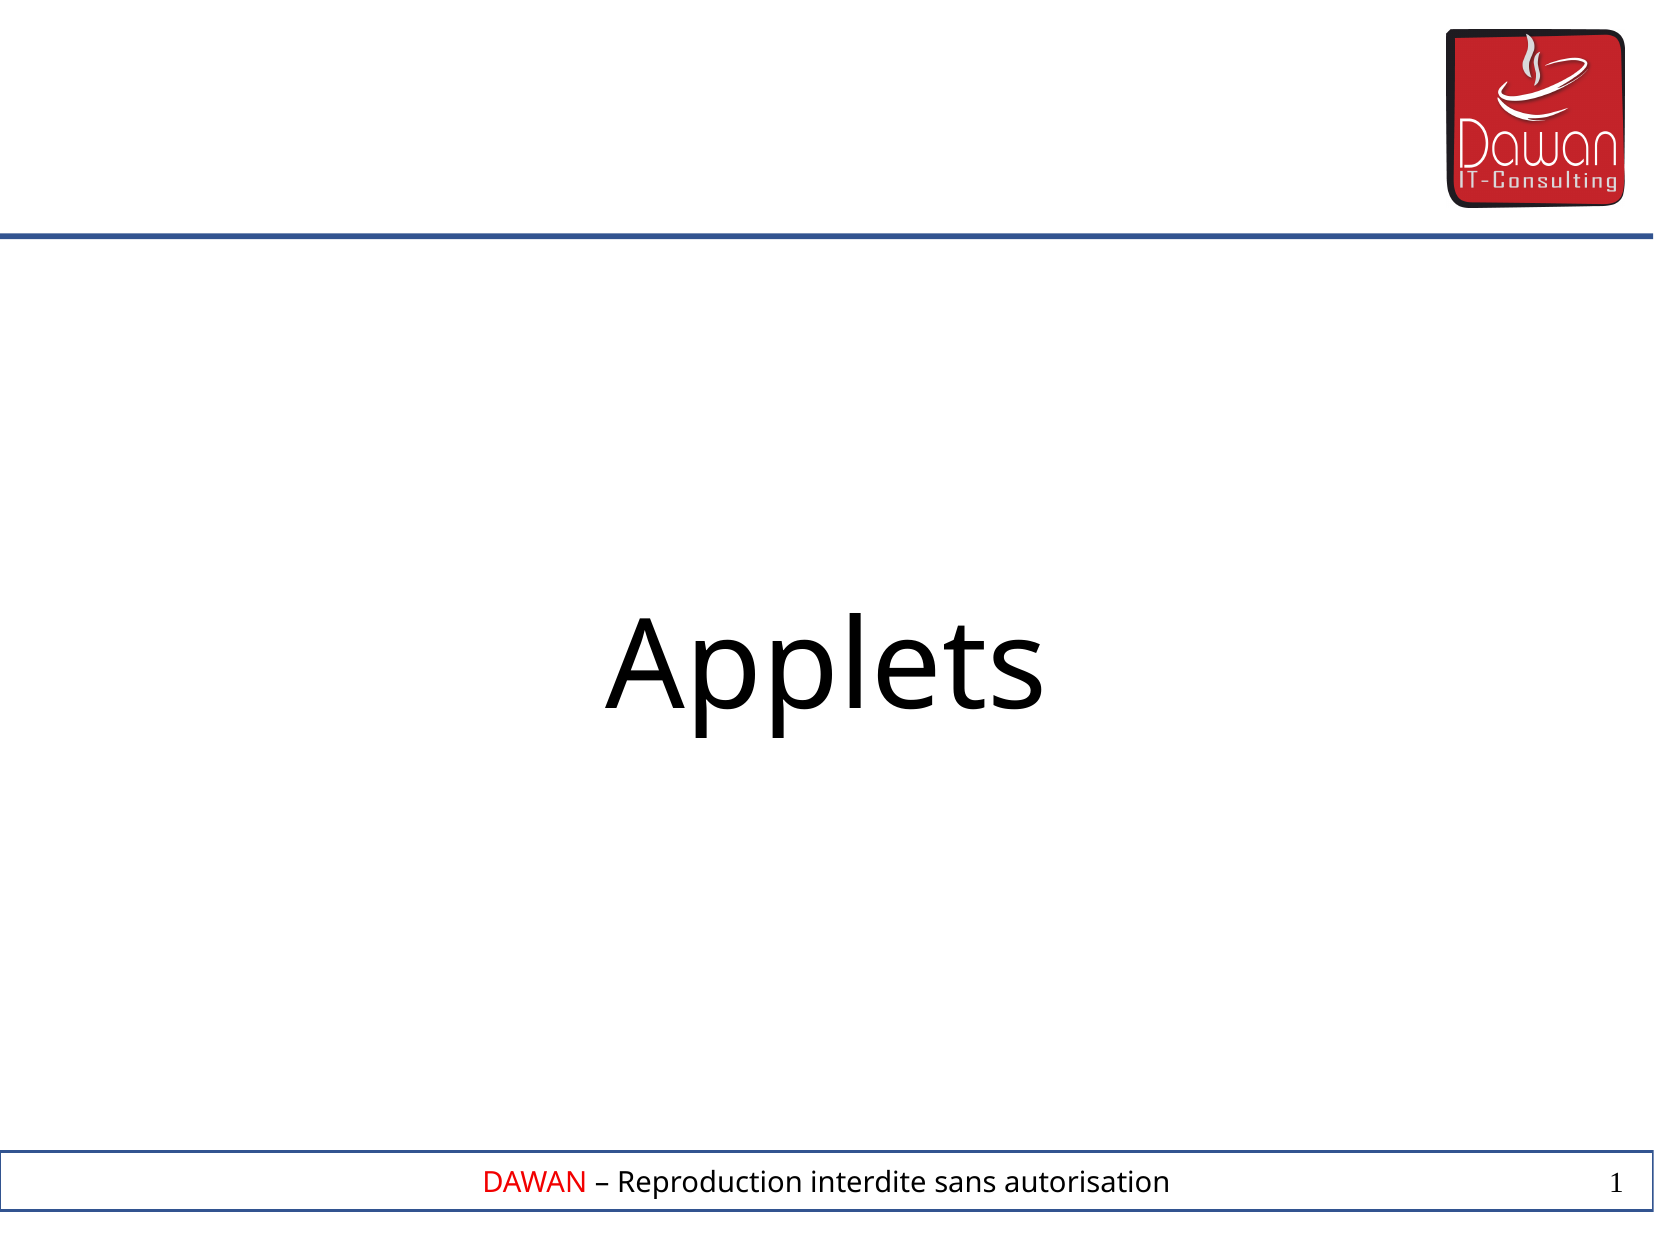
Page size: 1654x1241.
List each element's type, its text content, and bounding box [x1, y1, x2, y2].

text_box Applets [88, 575, 1565, 768]
picture [1446, 29, 1625, 208]
slide_number 1 [1238, 1163, 1624, 1228]
